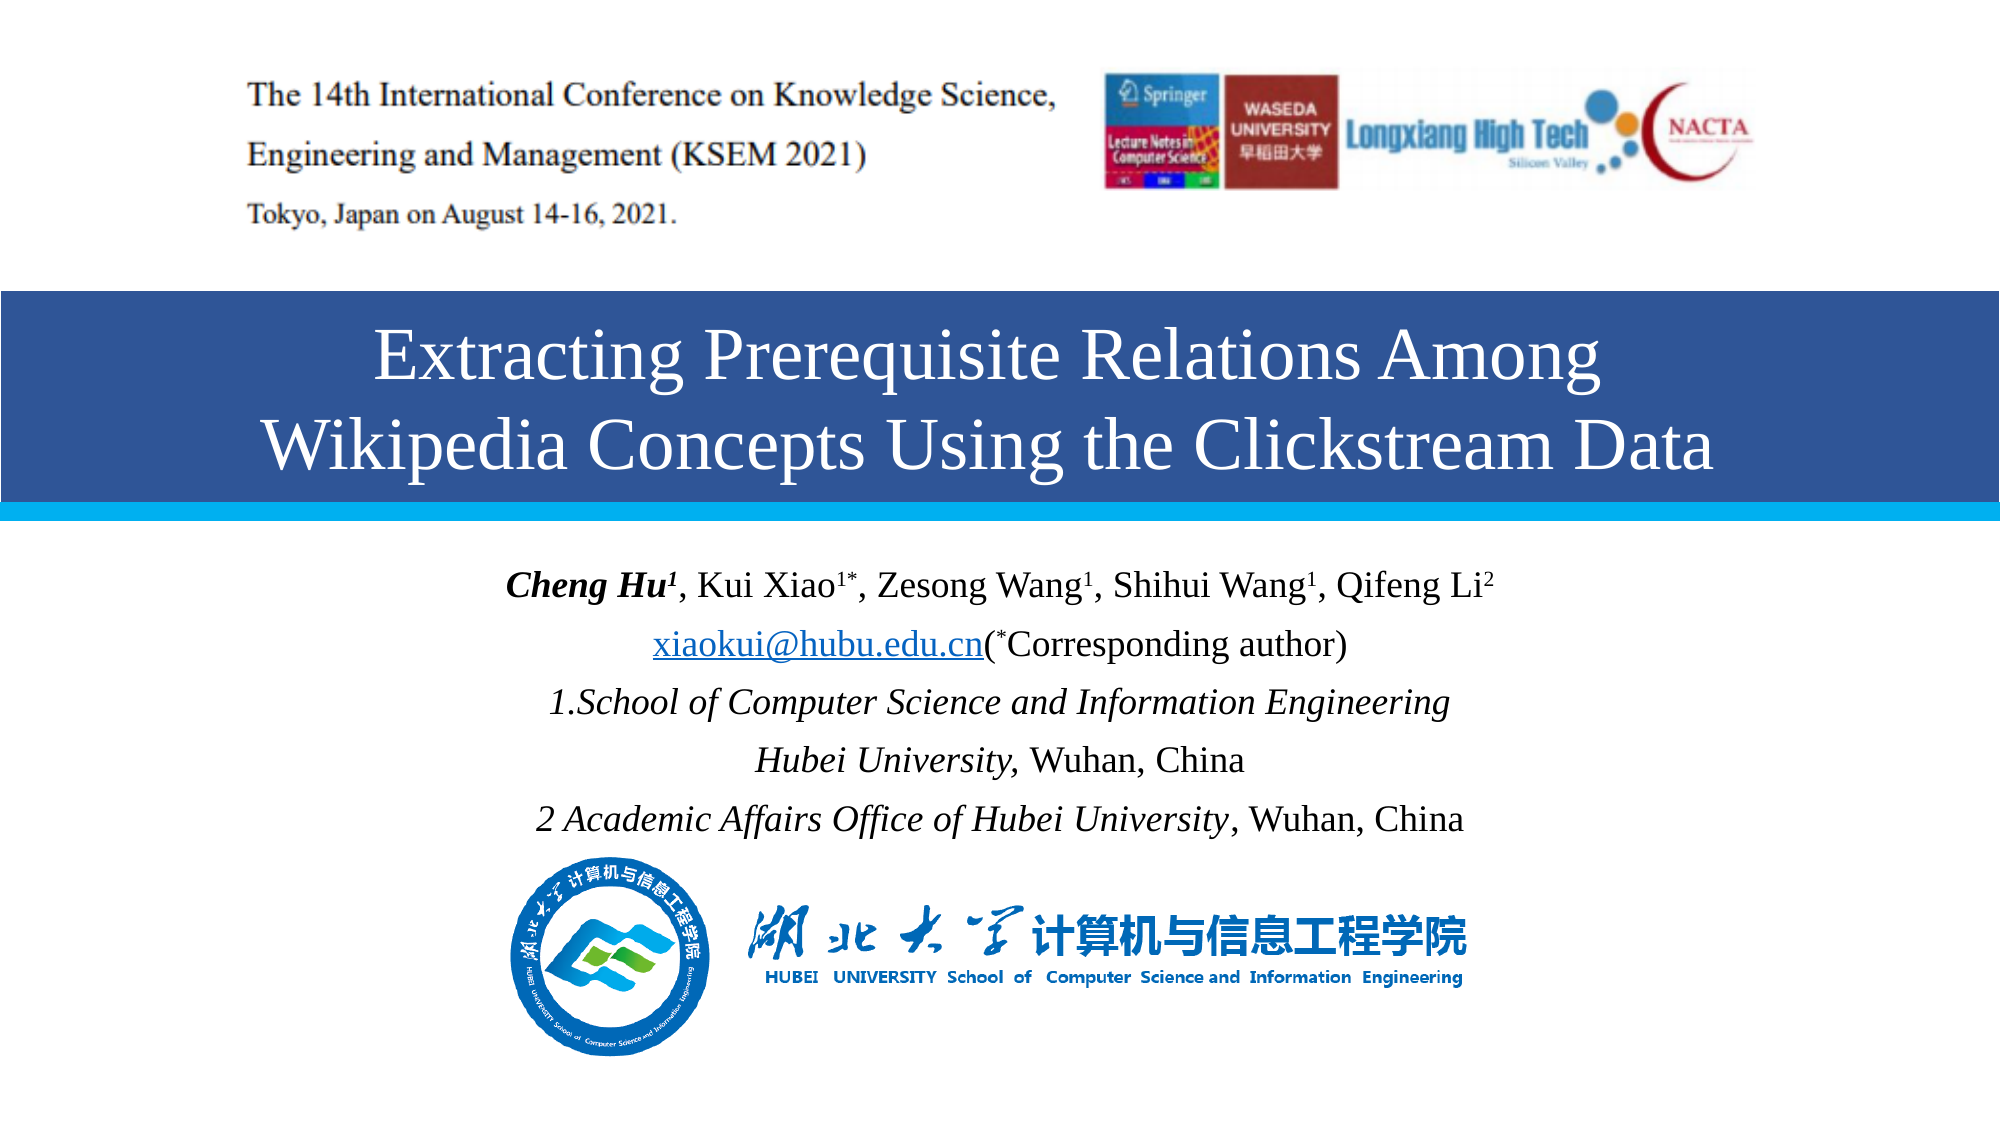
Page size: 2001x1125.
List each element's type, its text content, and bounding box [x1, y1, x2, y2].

picture [481, 849, 1520, 1065]
text_box Extracting Prerequisite Relations Among Wikipedia Concepts Using the Clickstream Data [245, 297, 1732, 492]
picture [221, 60, 1778, 243]
text_box [0, 502, 2000, 521]
text_box [0, 289, 2000, 502]
text_box Cheng Hu1, Kui Xiao1*, Zesong Wang1, Shihui Wang1, Qifeng Li2 xiaokui@hubu.edu.cn(*Corresponding author) 1.School of Computer Science and Information Engineering Hubei University, Wuhan, China 2 Academic Affairs Office of Hubei University, Wuhan, China [490, 539, 1510, 847]
